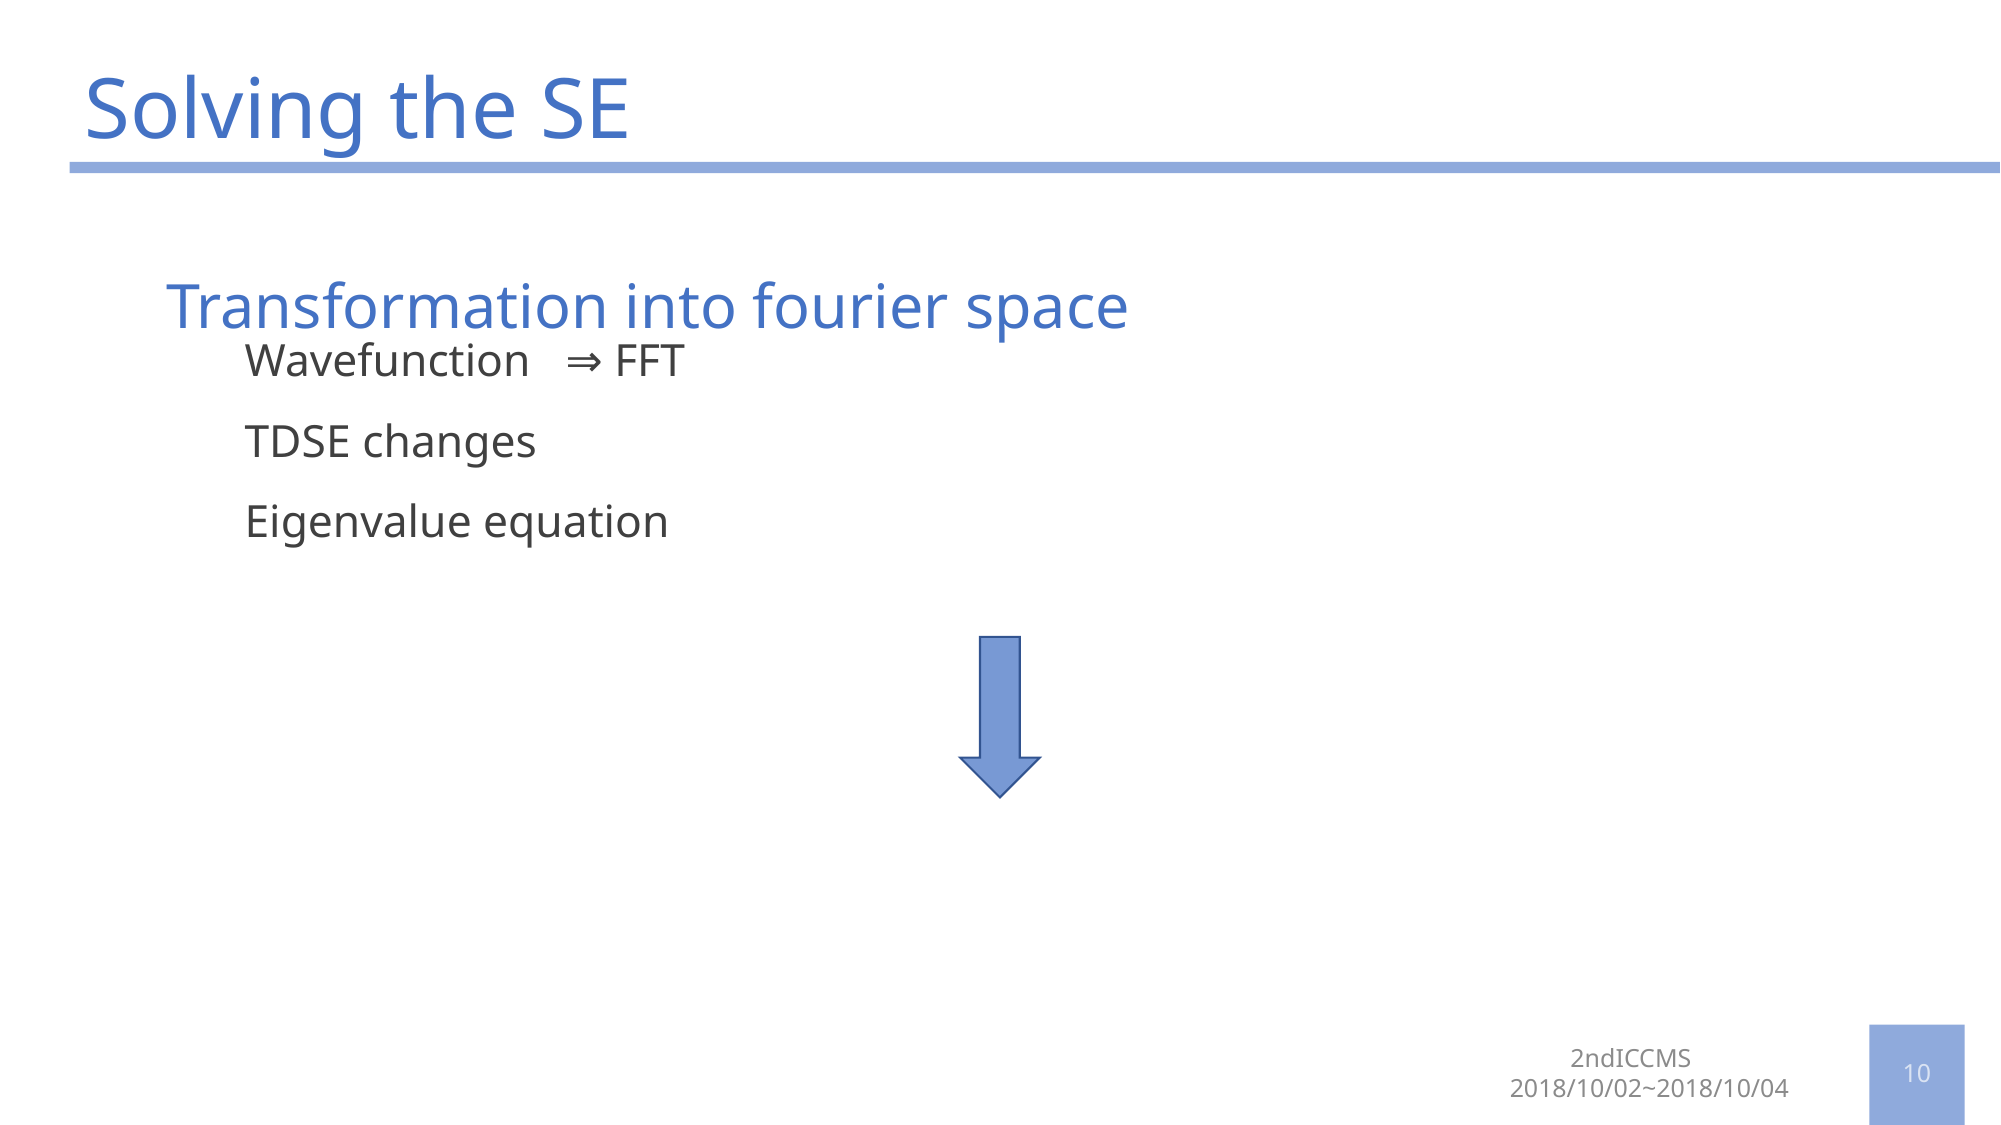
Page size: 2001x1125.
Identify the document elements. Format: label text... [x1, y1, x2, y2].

text_box [957, 635, 1043, 799]
slide_number 10 [1869, 1024, 1965, 1125]
footer 2ndICCMS 2018/10/02~2018/10/04 [1447, 1042, 1852, 1103]
list Transformation into fourier space [151, 244, 1849, 978]
title Solving the SE [69, 61, 1931, 162]
